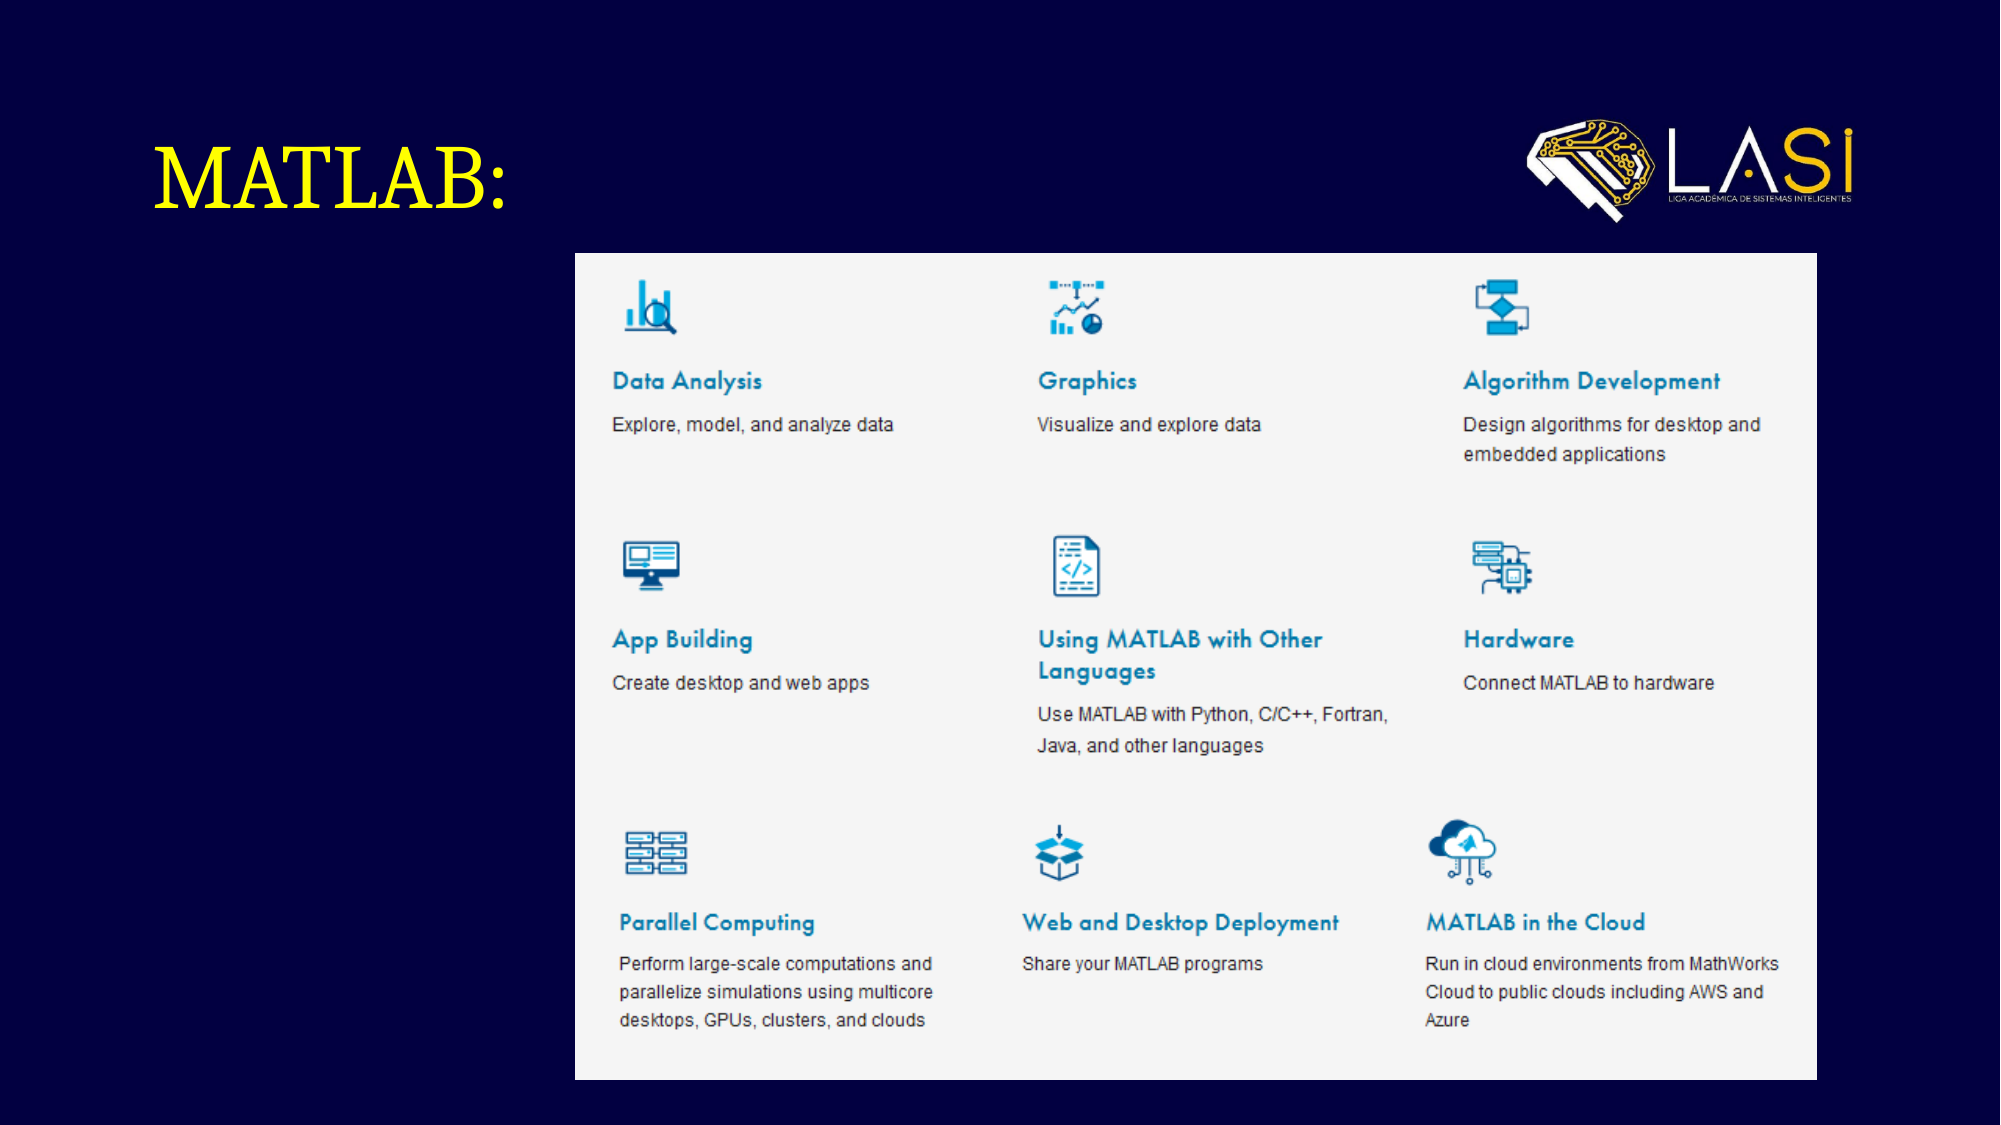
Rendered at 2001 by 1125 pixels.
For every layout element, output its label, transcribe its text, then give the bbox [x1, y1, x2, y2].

title MATLAB: [137, 82, 1272, 276]
picture [1525, 108, 1863, 229]
picture [575, 253, 1817, 1080]
